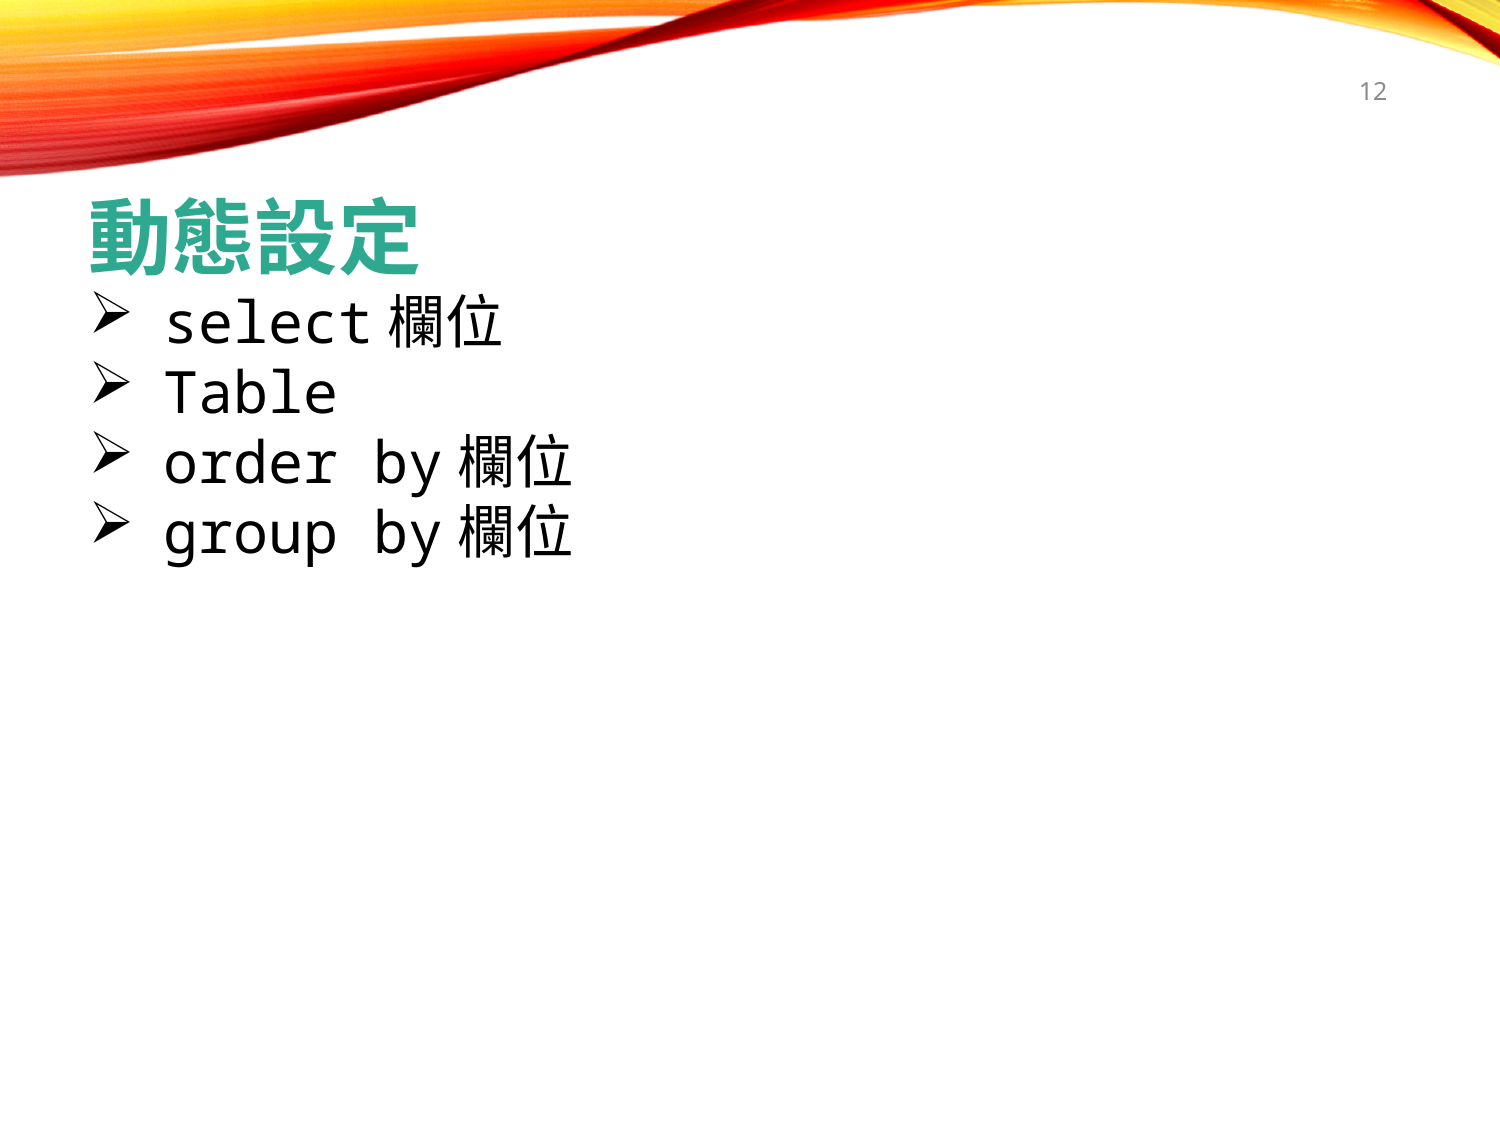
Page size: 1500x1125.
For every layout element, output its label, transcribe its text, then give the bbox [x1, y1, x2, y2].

picture [0, 0, 1500, 177]
slide_number 12 [1078, 62, 1403, 123]
text_box 動態設定 select欄位 Table order by欄位 group by欄位 [0, 177, 1500, 573]
